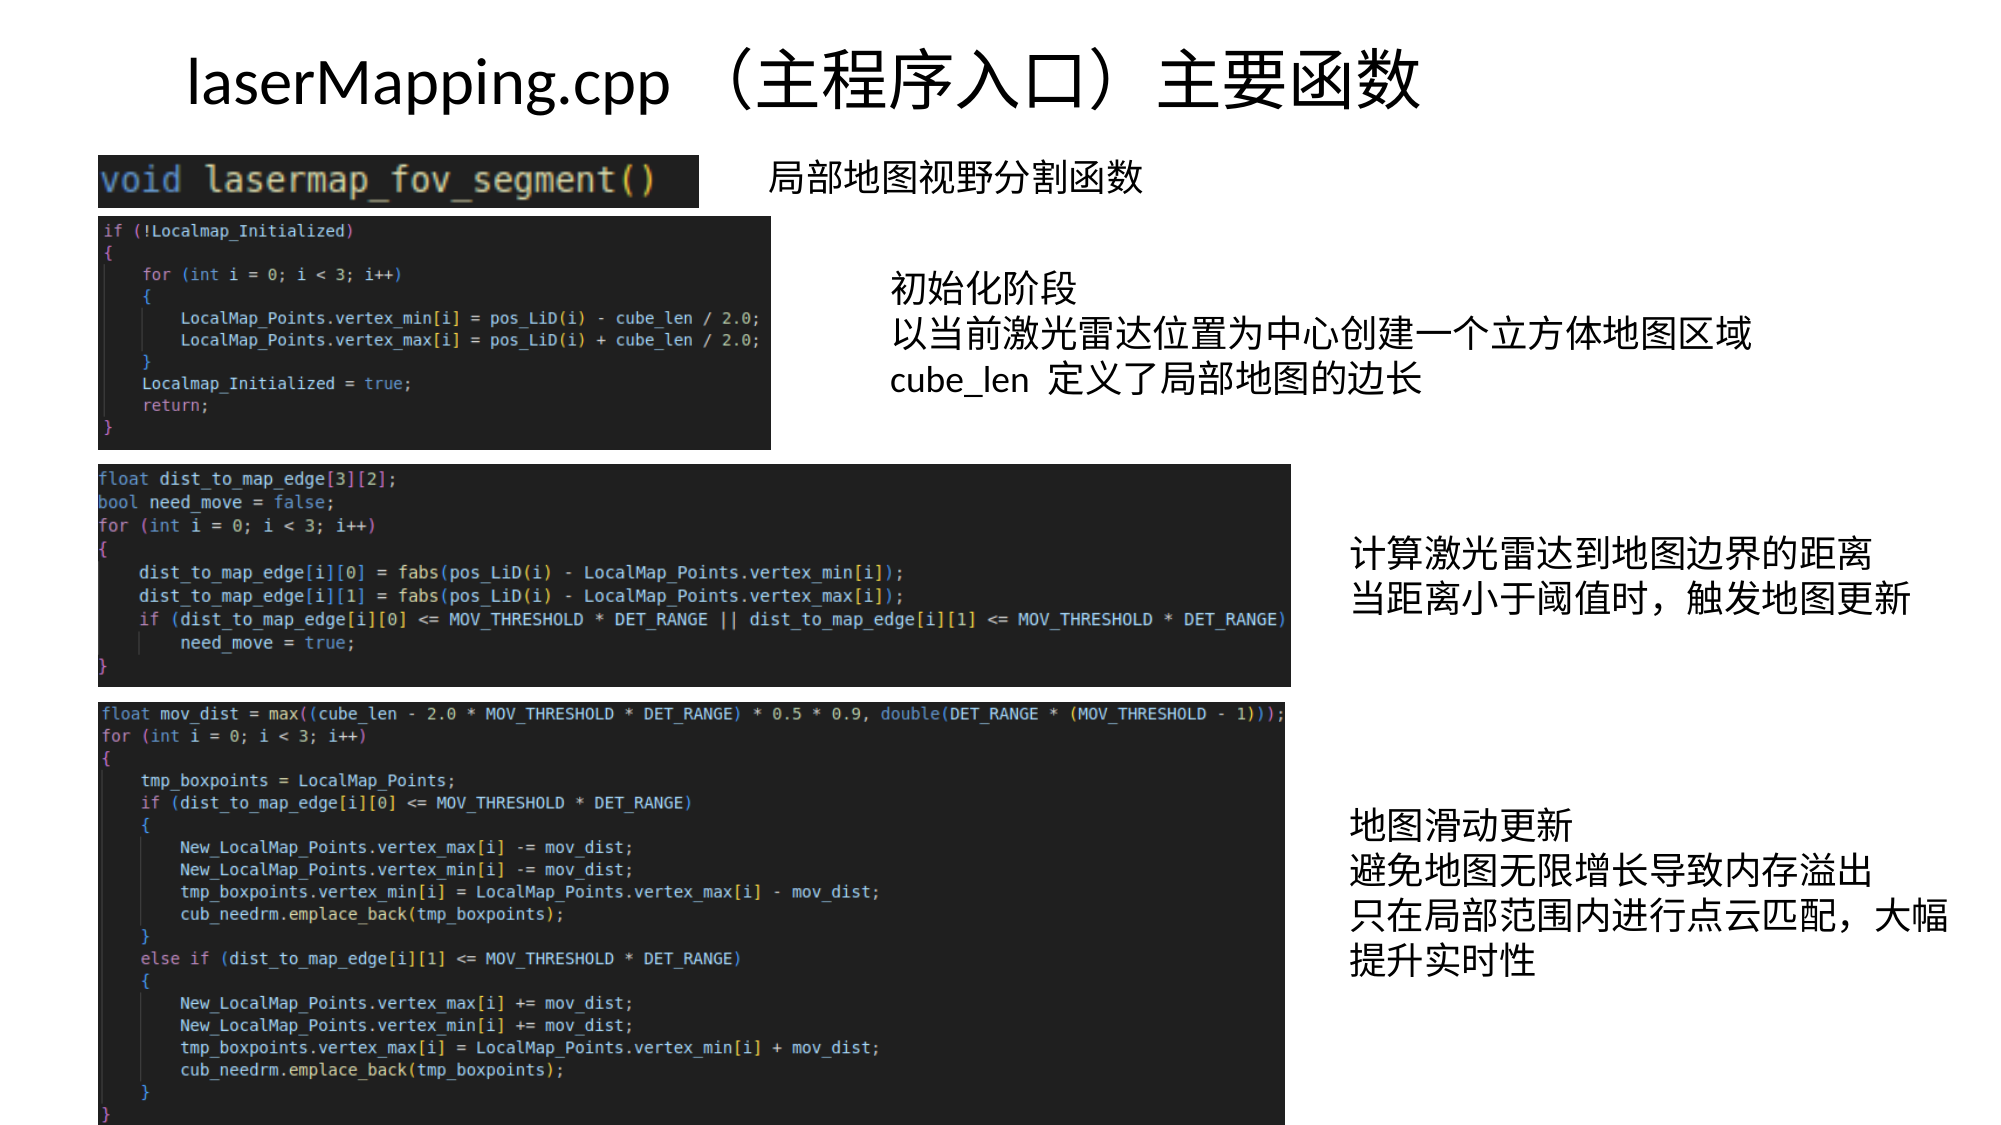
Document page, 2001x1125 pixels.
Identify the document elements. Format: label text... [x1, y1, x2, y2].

picture [98, 155, 700, 208]
text_box 计算激光雷达到地图边界的距离 当距离小于阈值时，触发地图更新 [1334, 522, 1932, 628]
title laserMapping.cpp（主程序入口）主要函数 [171, 0, 1800, 167]
picture [98, 701, 1286, 1125]
text_box 地图滑动更新 避免地图无限增长导致内存溢出 只在局部范围内进行点云匹配，大幅提升实时性 [1334, 794, 1971, 989]
text_box 初始化阶段 以当前激光雷达位置为中心创建一个立方体地图区域 cube_len 定义了局部地图的边长 [875, 257, 1810, 408]
picture [97, 215, 771, 451]
picture [98, 464, 1291, 688]
text_box 局部地图视野分割函数 [754, 146, 1217, 207]
